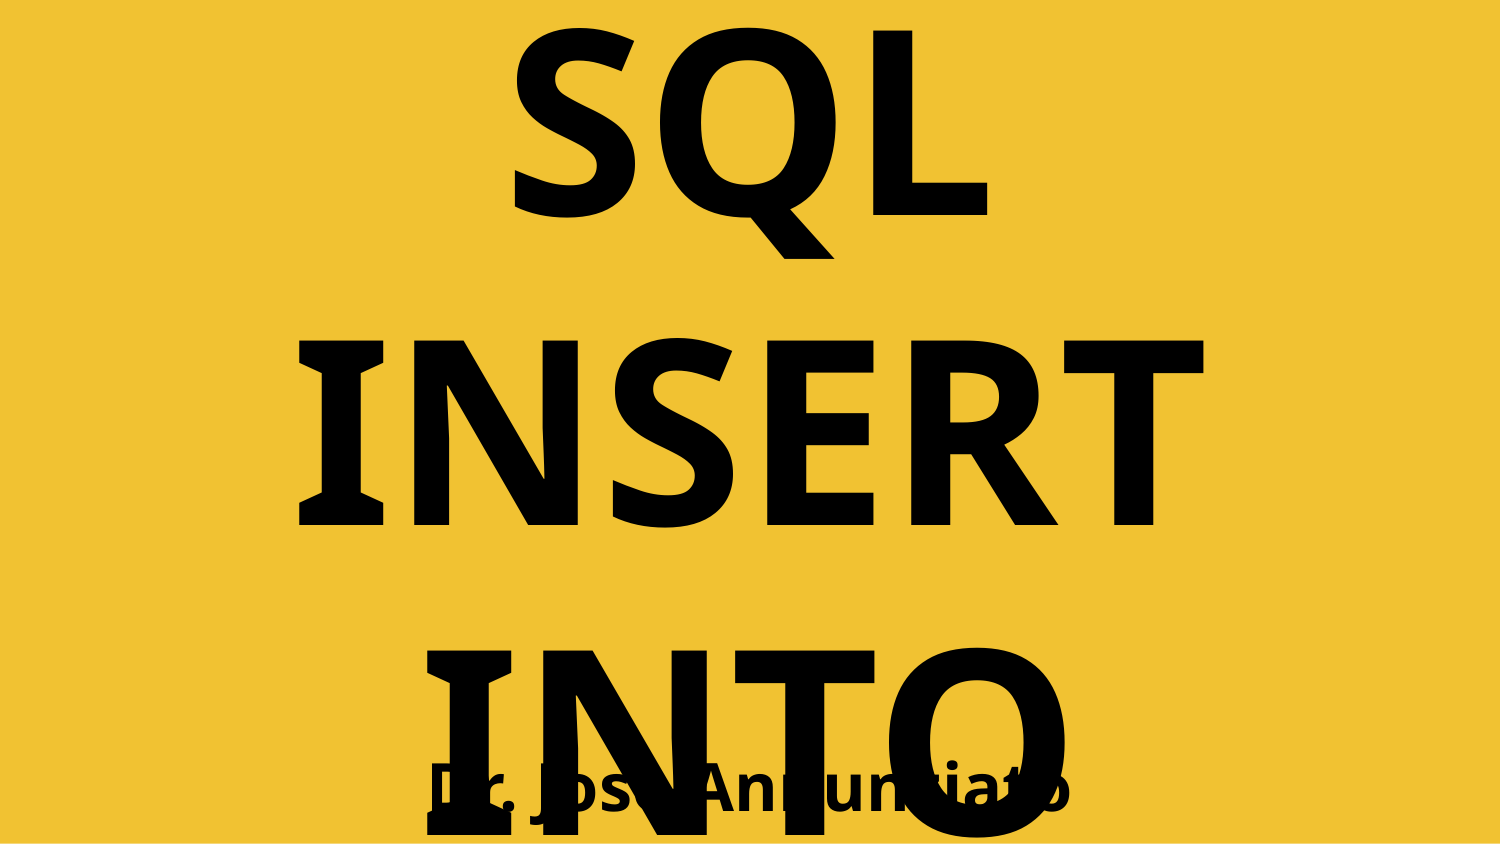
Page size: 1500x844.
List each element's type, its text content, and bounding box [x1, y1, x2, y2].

title SQL INSERT INTO [0, 0, 1500, 844]
subtitle Dr. Jose Annunziato [225, 736, 1275, 844]
